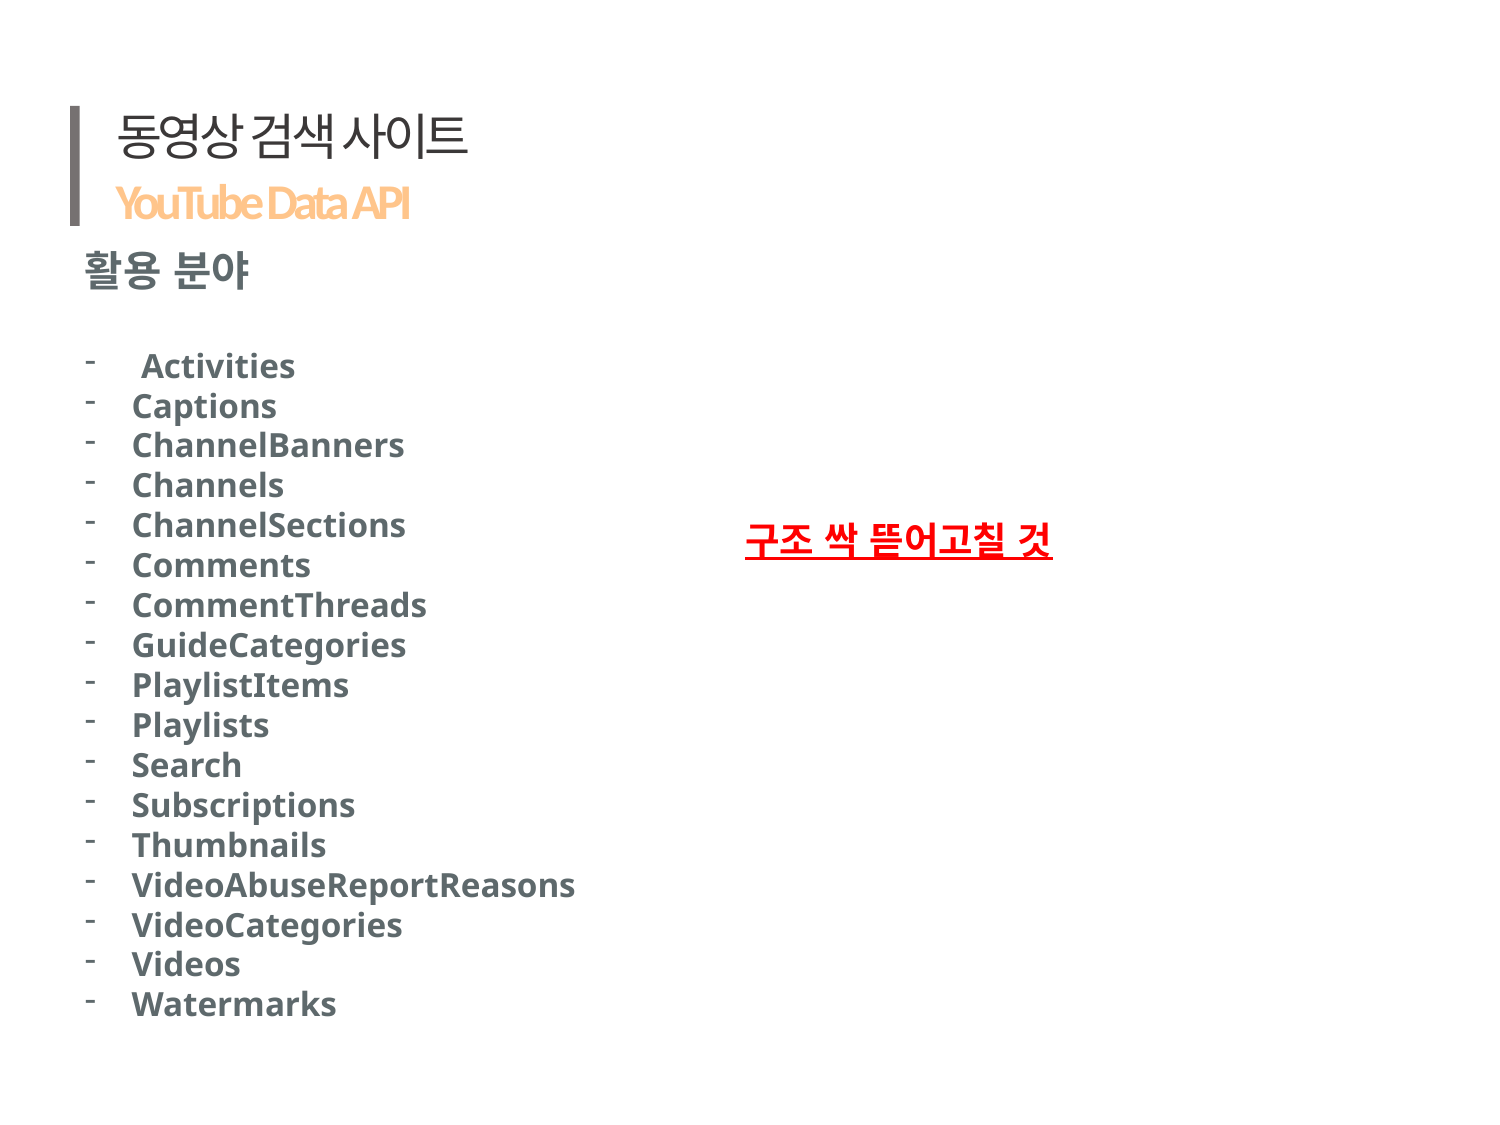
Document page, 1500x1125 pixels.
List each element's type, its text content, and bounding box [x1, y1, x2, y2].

text_box 활용 분야 Activities Captions ChannelBanners Channels ChannelSections Comments CommentThreads GuideCategories PlaylistItems Playlists Search Subscriptions Thumbnails VideoAbuseReportReasons VideoCategories Videos Watermarks [70, 237, 1376, 1031]
text_box YouTube Data API [100, 161, 427, 237]
text_box [69, 105, 81, 227]
text_box 동영상 검색 사이트 [101, 79, 549, 200]
text_box 구조 싹 뜯어고칠 것 [730, 509, 1377, 614]
